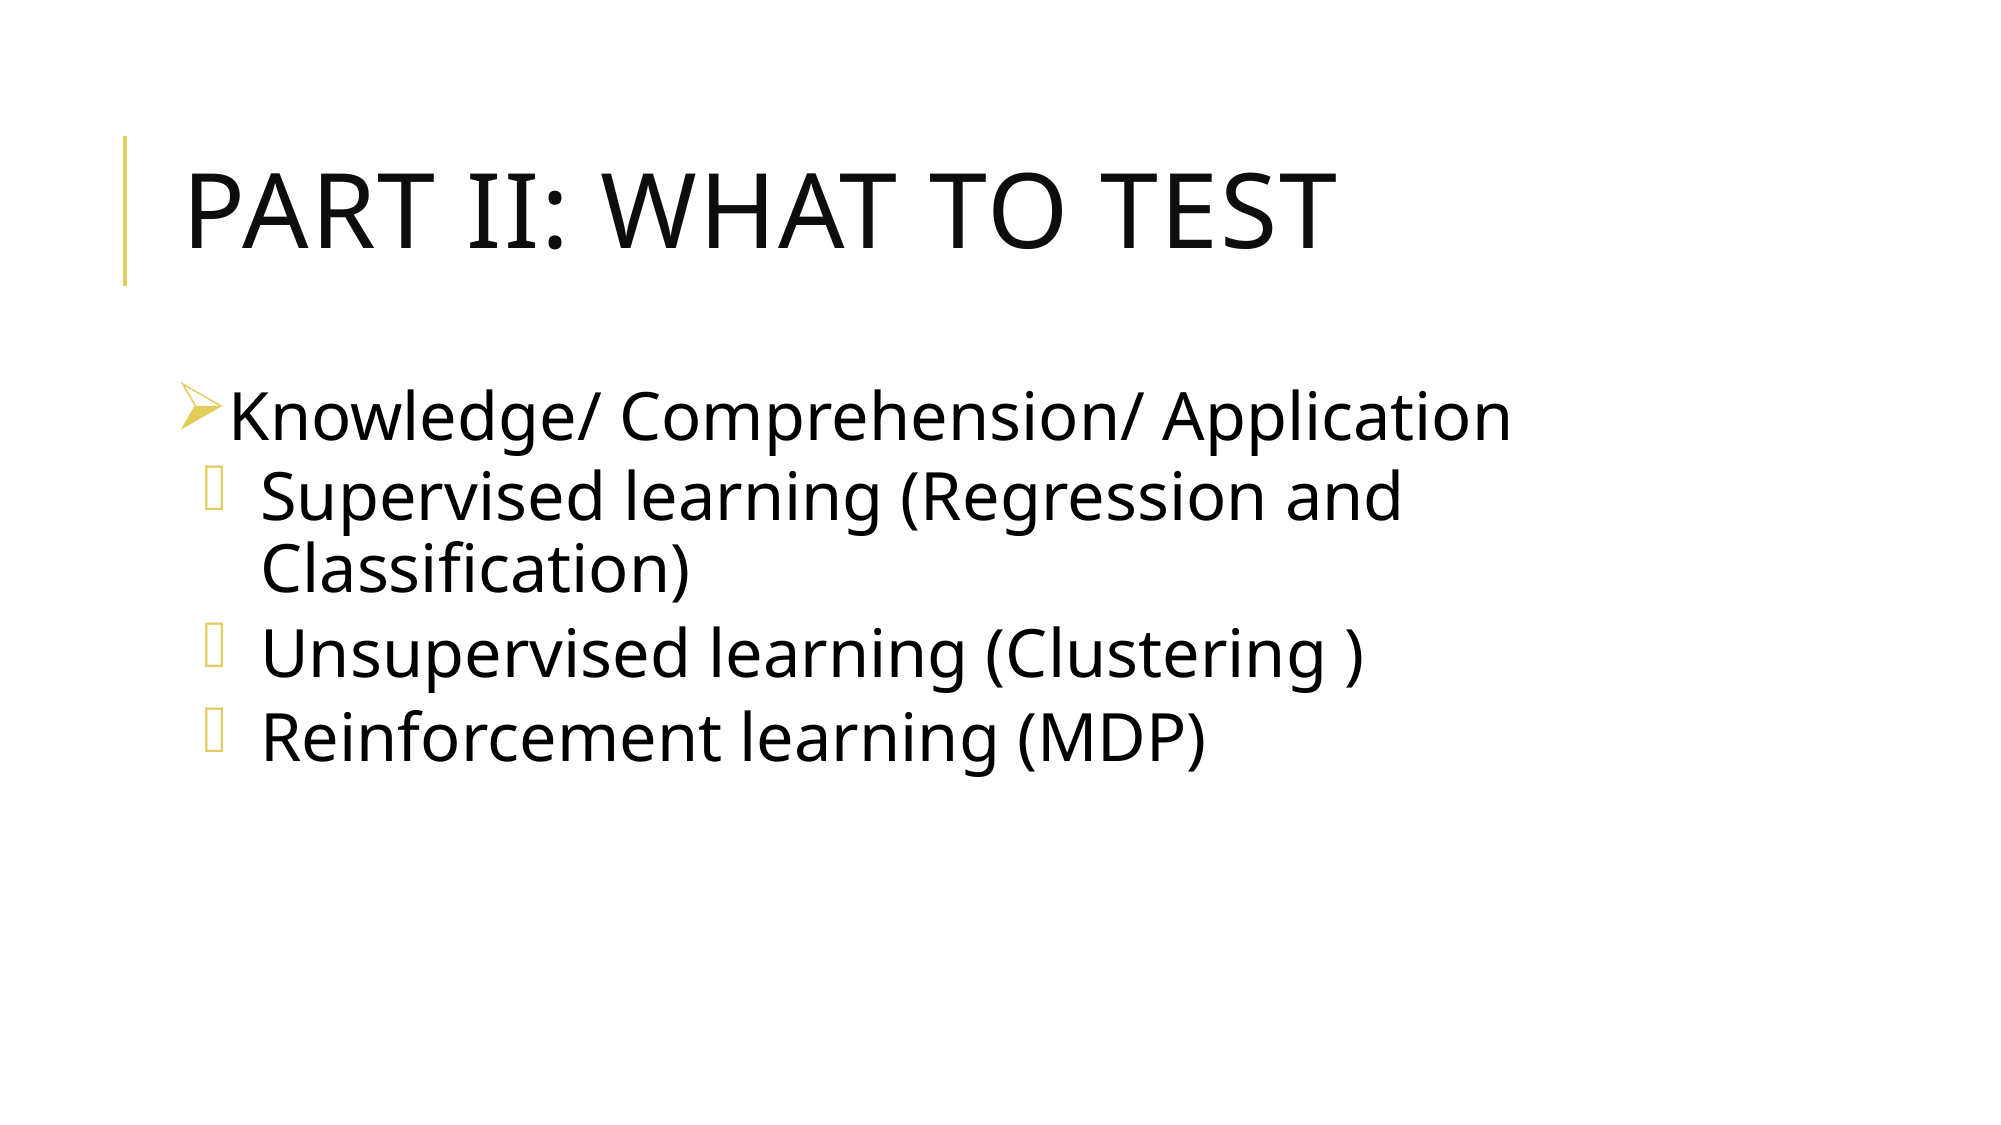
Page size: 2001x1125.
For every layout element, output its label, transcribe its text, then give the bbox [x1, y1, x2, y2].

list Knowledge/ Comprehension/ Application Supervised learning (Regression and Classification) Unsupervised learning (Clustering ) Reinforcement learning (MDP) [168, 375, 1763, 1035]
title Part II: What to test [168, 96, 1763, 342]
